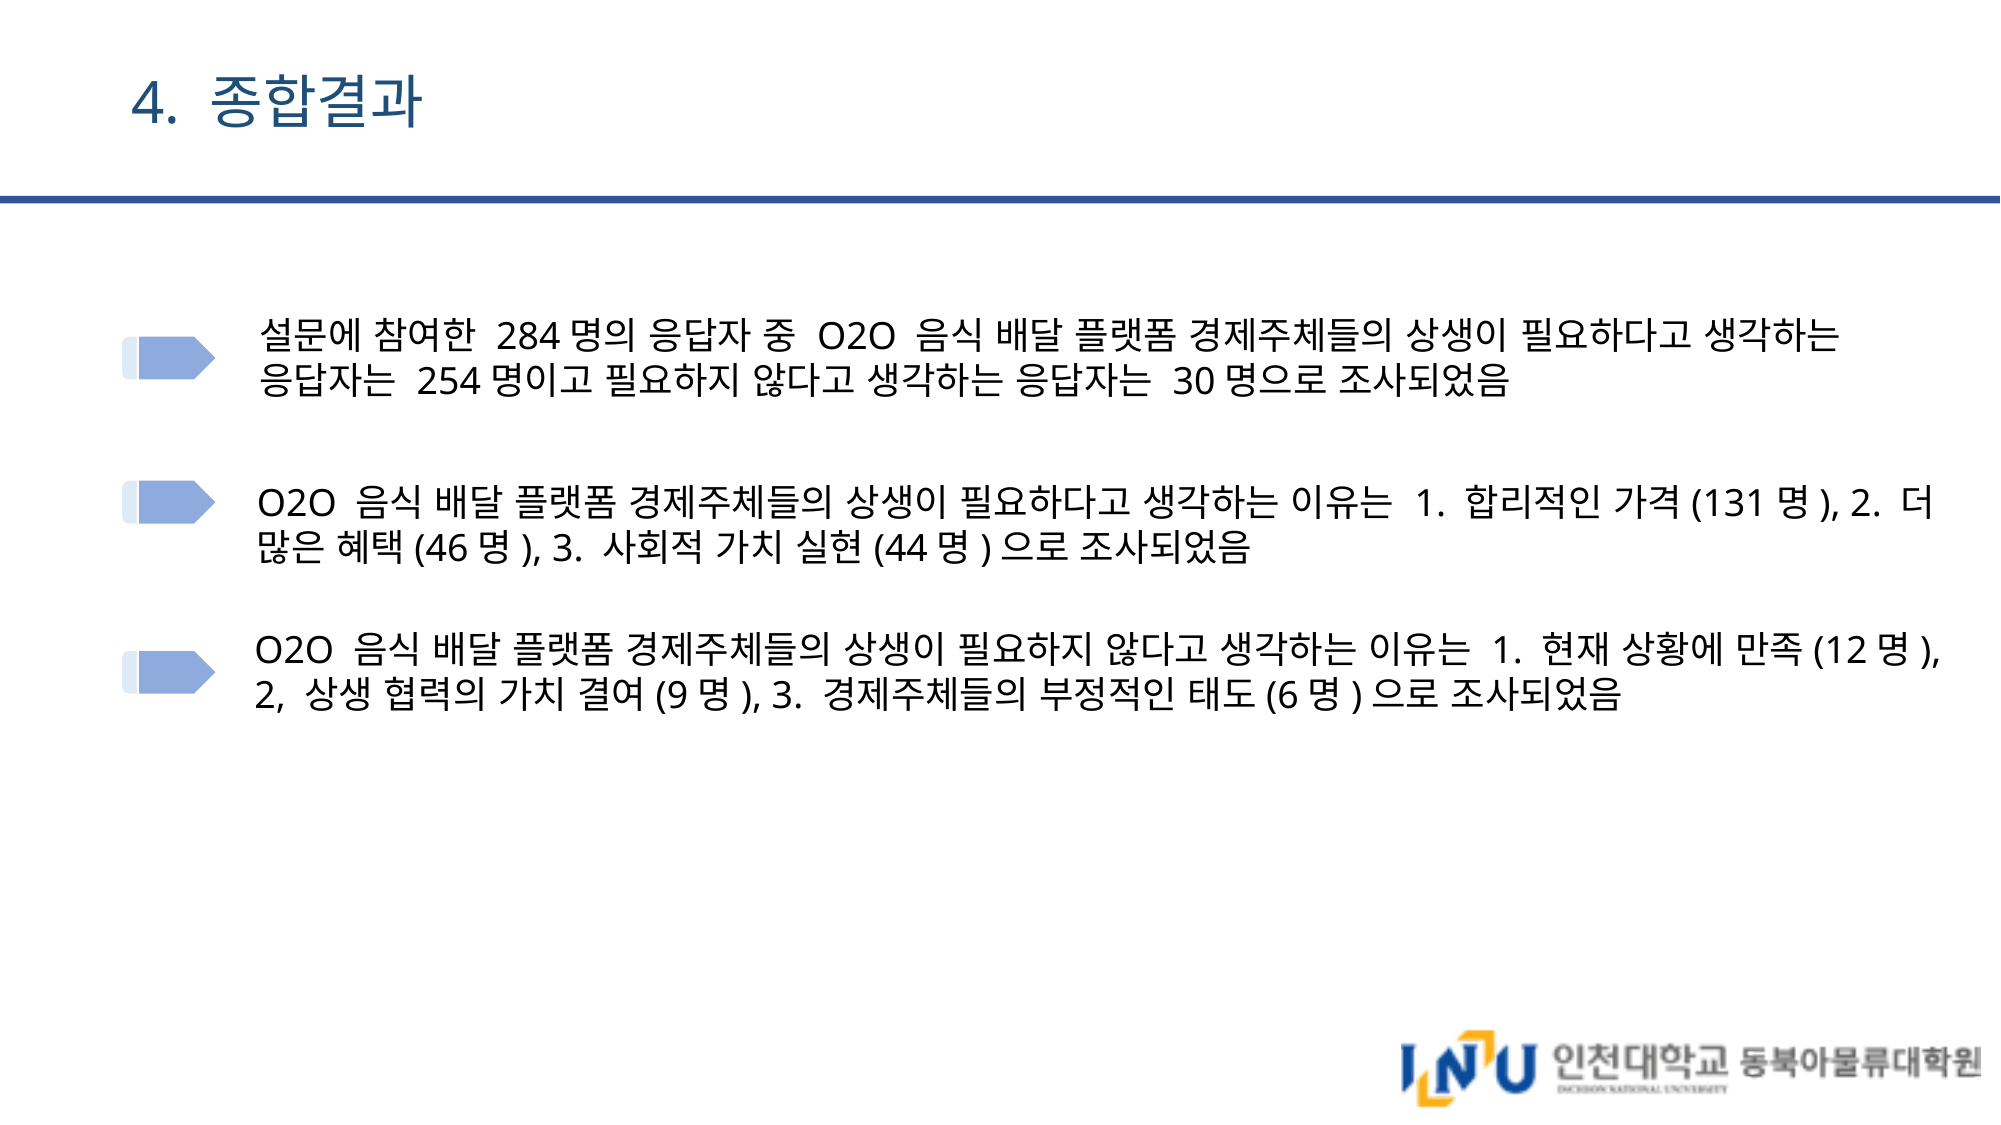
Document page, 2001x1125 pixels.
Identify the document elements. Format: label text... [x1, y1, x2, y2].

text_box O2O 음식 배달 플랫폼 경제주체들의 상생이 필요하다고 생각하는 이유는 1. 합리적인 가격(131명), 2. 더 많은 혜택(46명), 3. 사회적 가치 실현(44명)으로 조사되었음 [242, 471, 1965, 577]
text_box 설문에 참여한 284명의 응답자 중 O2O 음식 배달 플랫폼 경제주체들의 상생이 필요하다고 생각하는 응답자는 254명이고 필요하지 않다고 생각하는 응답자는 30명으로 조사되었음 [244, 304, 1968, 410]
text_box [121, 649, 218, 695]
text_box [0, 195, 2000, 204]
text_box O2O 음식 배달 플랫폼 경제주체들의 상생이 필요하지 않다고 생각하는 이유는 1. 현재 상황에 만족(12명), 2, 상생 협력의 가치 결여(9명), 3. 경제주체들의 부정적인 태도(6명)으로 조사되었음 [239, 618, 1963, 724]
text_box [121, 479, 218, 525]
picture [1400, 1014, 1981, 1125]
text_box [121, 335, 218, 381]
text_box 4. 종합결과 [116, 57, 439, 143]
